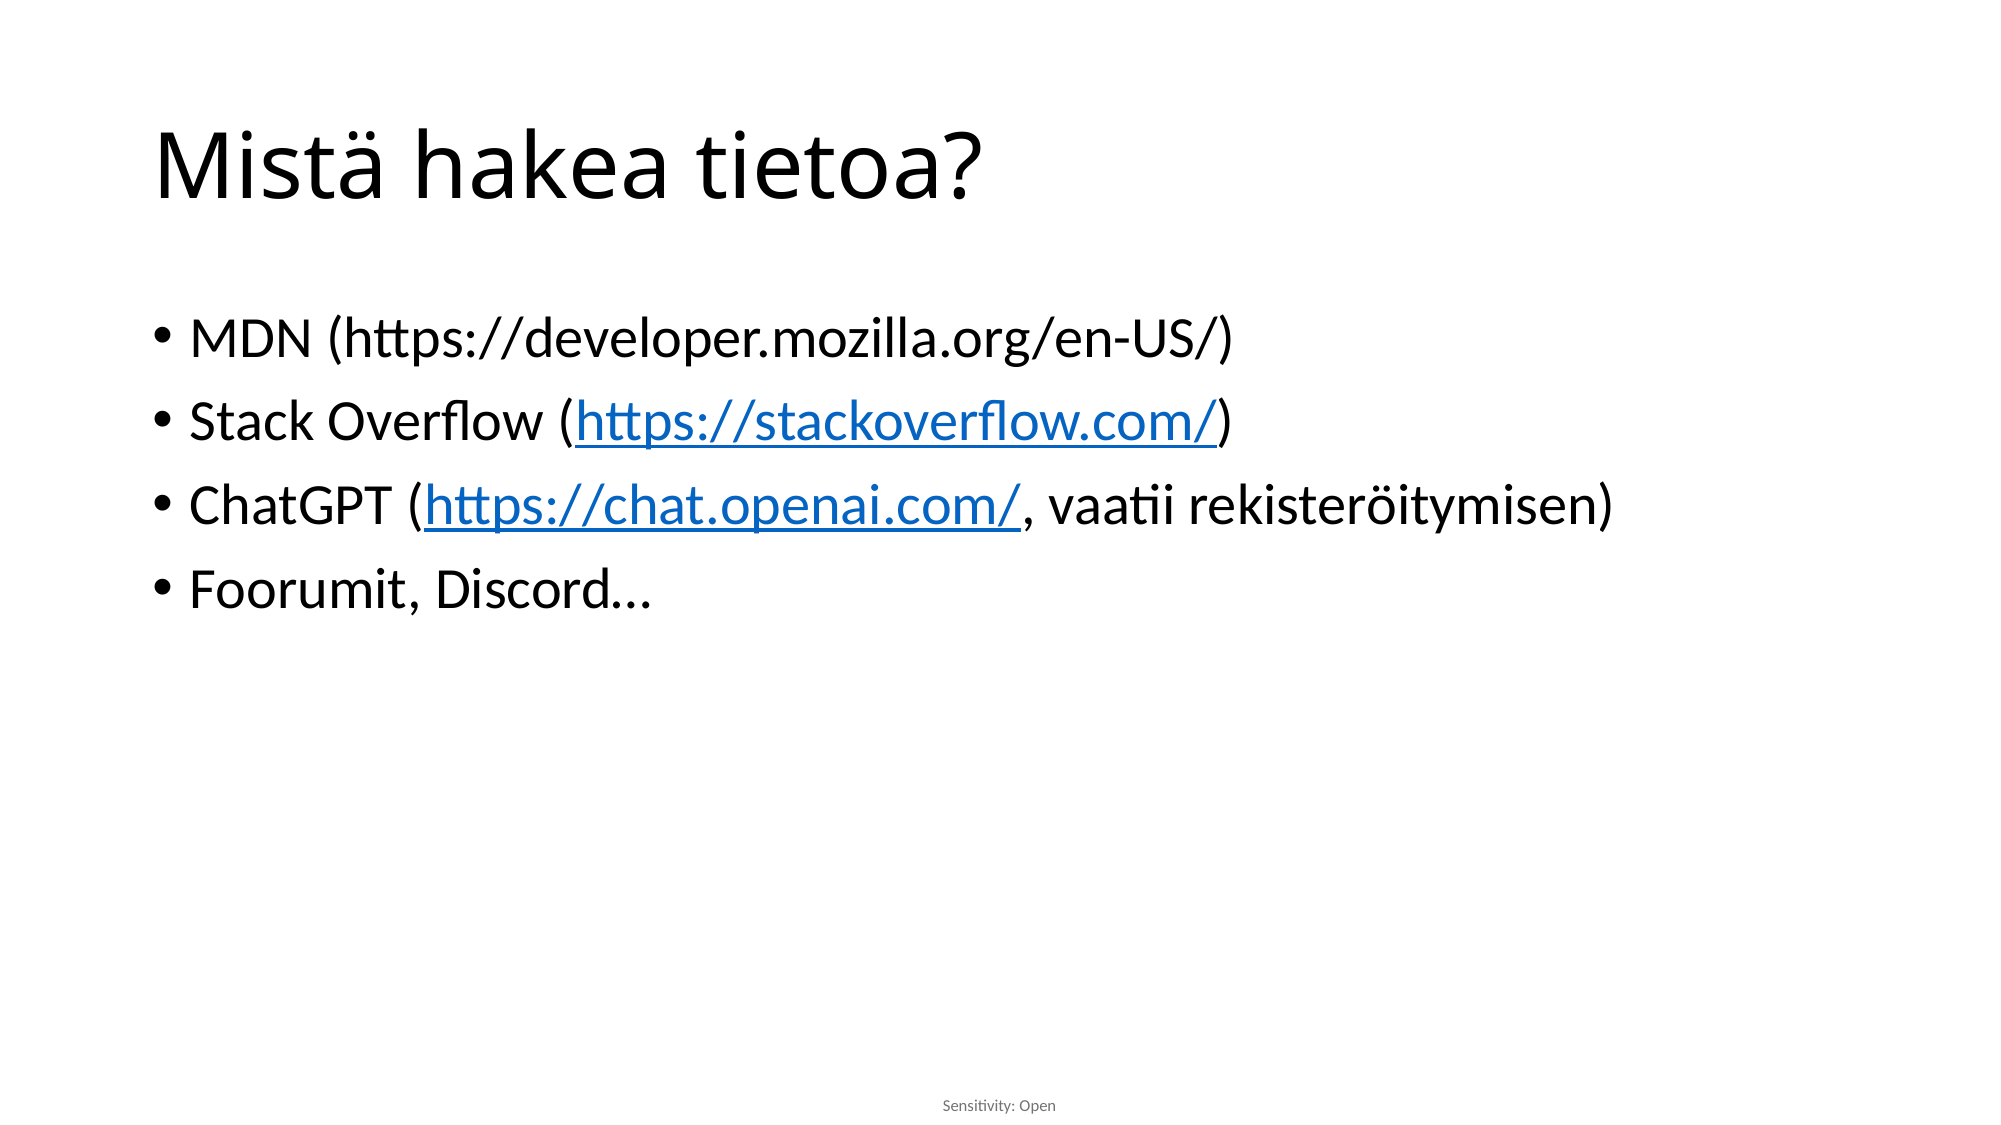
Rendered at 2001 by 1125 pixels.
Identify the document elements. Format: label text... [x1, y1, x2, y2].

list MDN (https://developer.mozilla.org/en-US/) Stack Overflow (https://stackoverflow.com/) ChatGPT (https://chat.openai.com/, vaatii rekisteröitymisen) Foorumit, Discord… [137, 299, 1863, 1014]
title Mistä hakea tietoa? [137, 59, 1863, 278]
